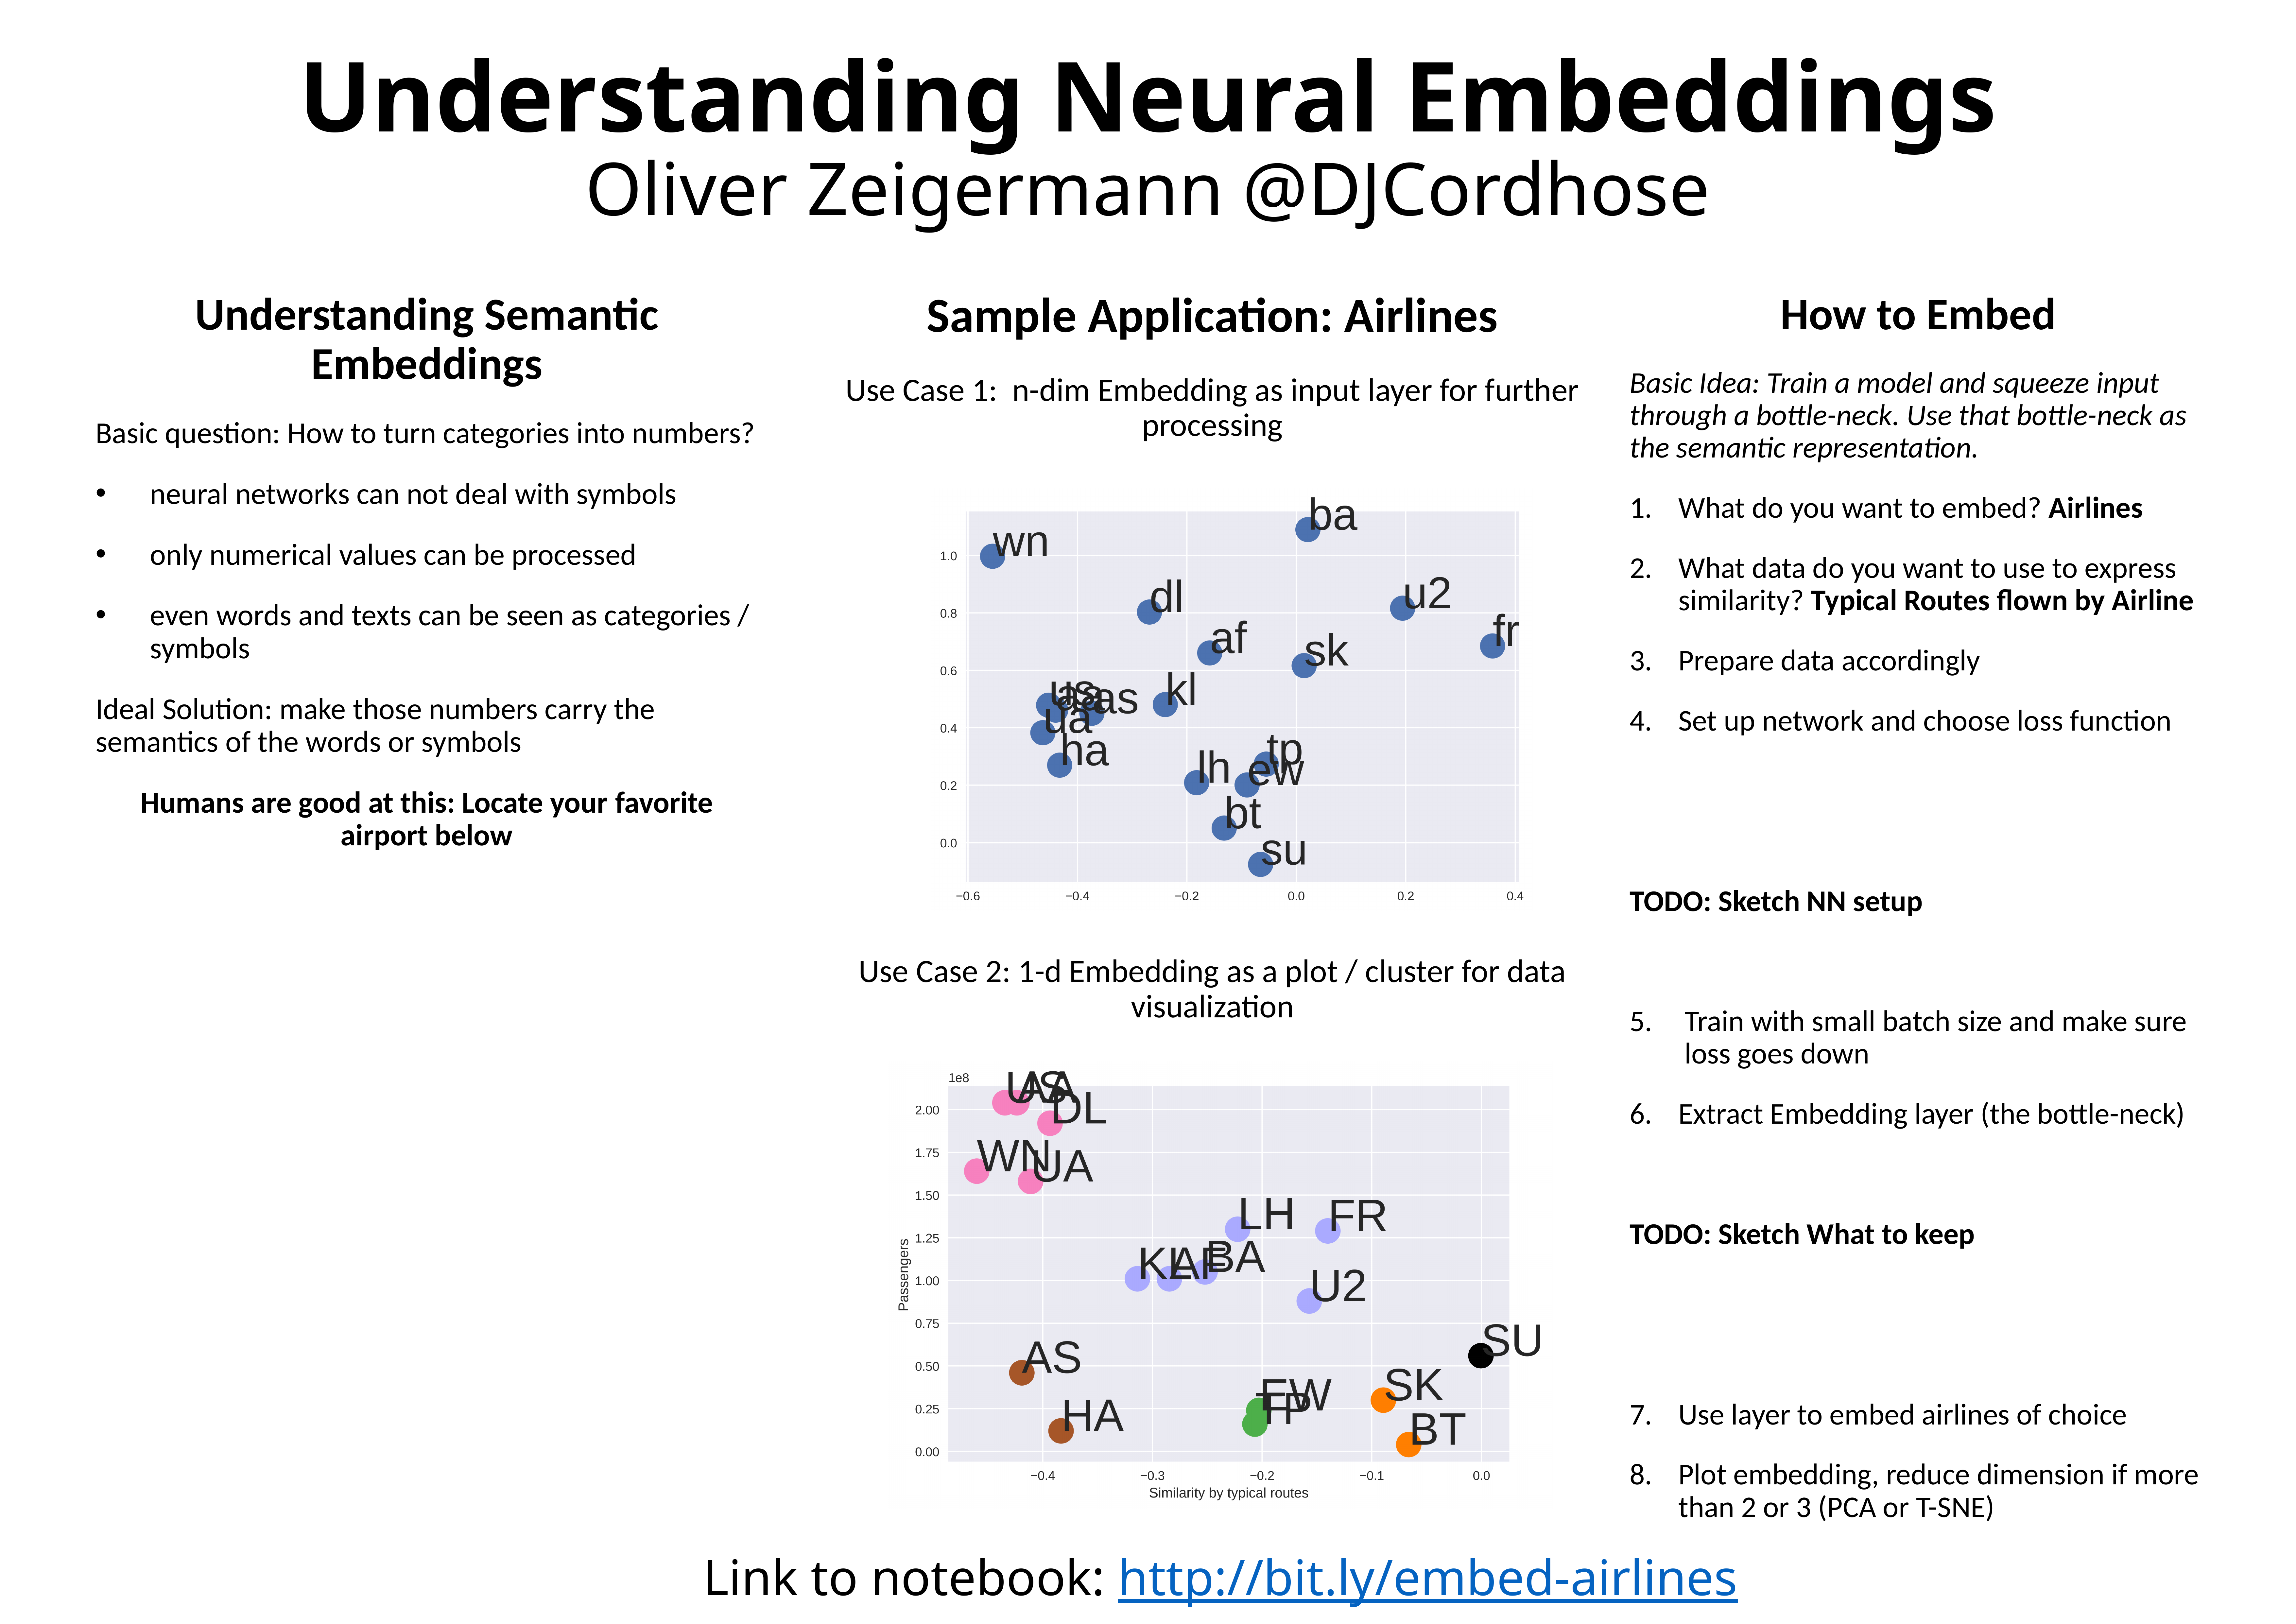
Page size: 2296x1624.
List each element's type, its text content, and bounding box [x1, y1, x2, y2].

picture [888, 1061, 1553, 1509]
picture [931, 488, 1533, 911]
text_box Link to notebook: http://bit.ly/embed-airlines [237, 1507, 2217, 1624]
text_box Sample Application: Airlines Use Case 1: n-dim Embedding as input layer for further processing Use Case 2: 1-d Embedding as a plot / cluster for data visualization [800, 287, 1625, 1458]
title Understanding Neural Embeddings Oliver Zeigermann @DJCordhose [158, 36, 2138, 243]
list How to Embed Basic Idea: Train a model and squeeze input through a bottle-neck. Use that bottle-neck as the semantic representation. What do you want to embed? Airlines What data do you want to use to express similarity? Typical Routes flown by Airline Prepare data accordingly Set up network and choose loss function TODO: Sketch NN setup Train with small batch size and make sure loss goes down Extract Embedding layer (the bottle-neck) TODO: Sketch What to keep Use layer to embed airlines of choice Plot embedding, reduce dimension if more than 2 or 3 (PCA or T-SNE) [1625, 288, 2212, 1507]
list Understanding Semantic Embeddings Basic question: How to turn categories into numbers? neural networks can not deal with symbols only numerical values can be processed even words and texts can be seen as categories / symbols Ideal Solution: make those numbers carry the semantics of the words or symbols Humans are good at this: Locate your favorite airport below [91, 288, 763, 884]
